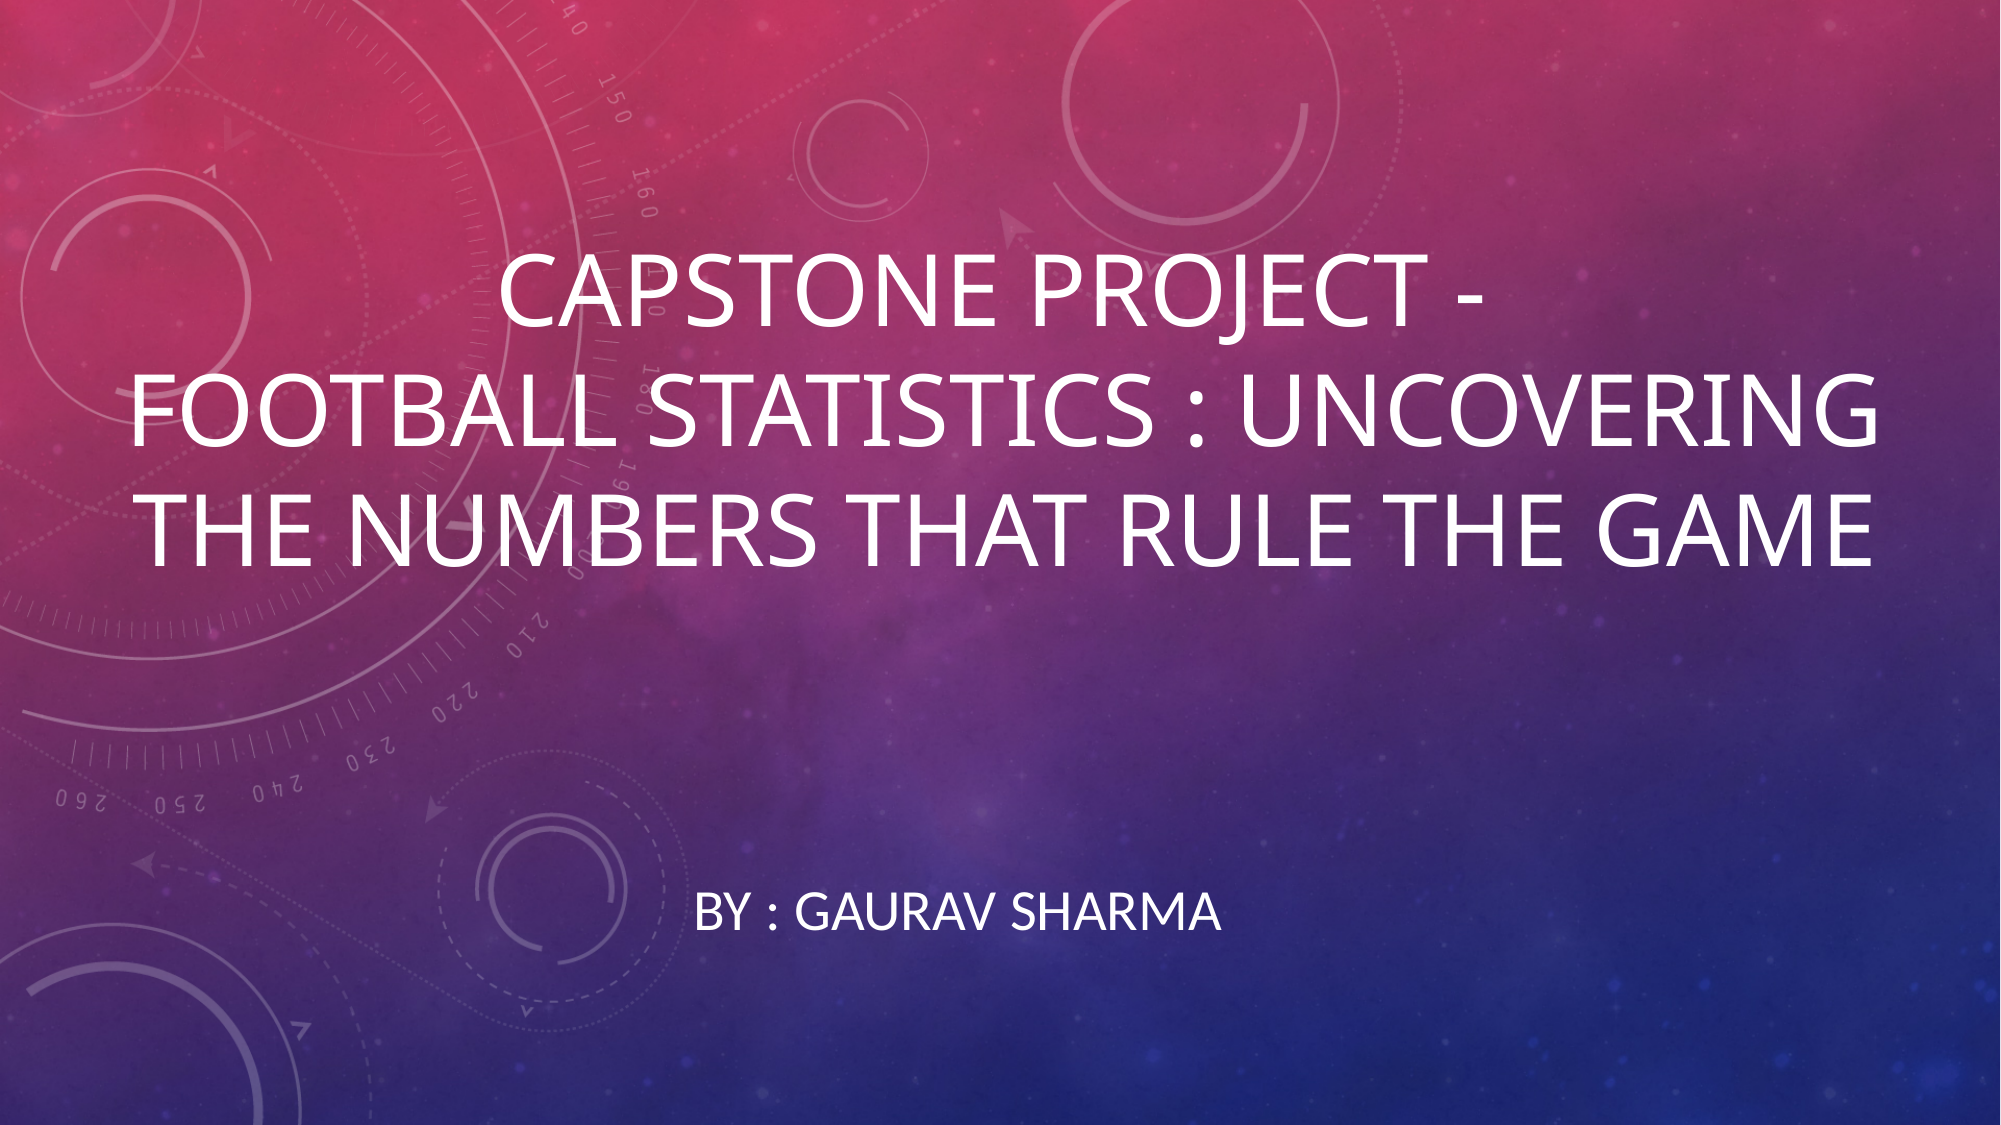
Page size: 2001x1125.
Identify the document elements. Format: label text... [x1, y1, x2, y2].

subtitle By : Gaurav Sharma [85, 719, 1831, 950]
picture [0, 0, 2001, 1125]
title Capstone Project - Football Statistics : UNCOVERING THE NUMBERS THAT RULE THe GAME [21, 38, 1989, 775]
